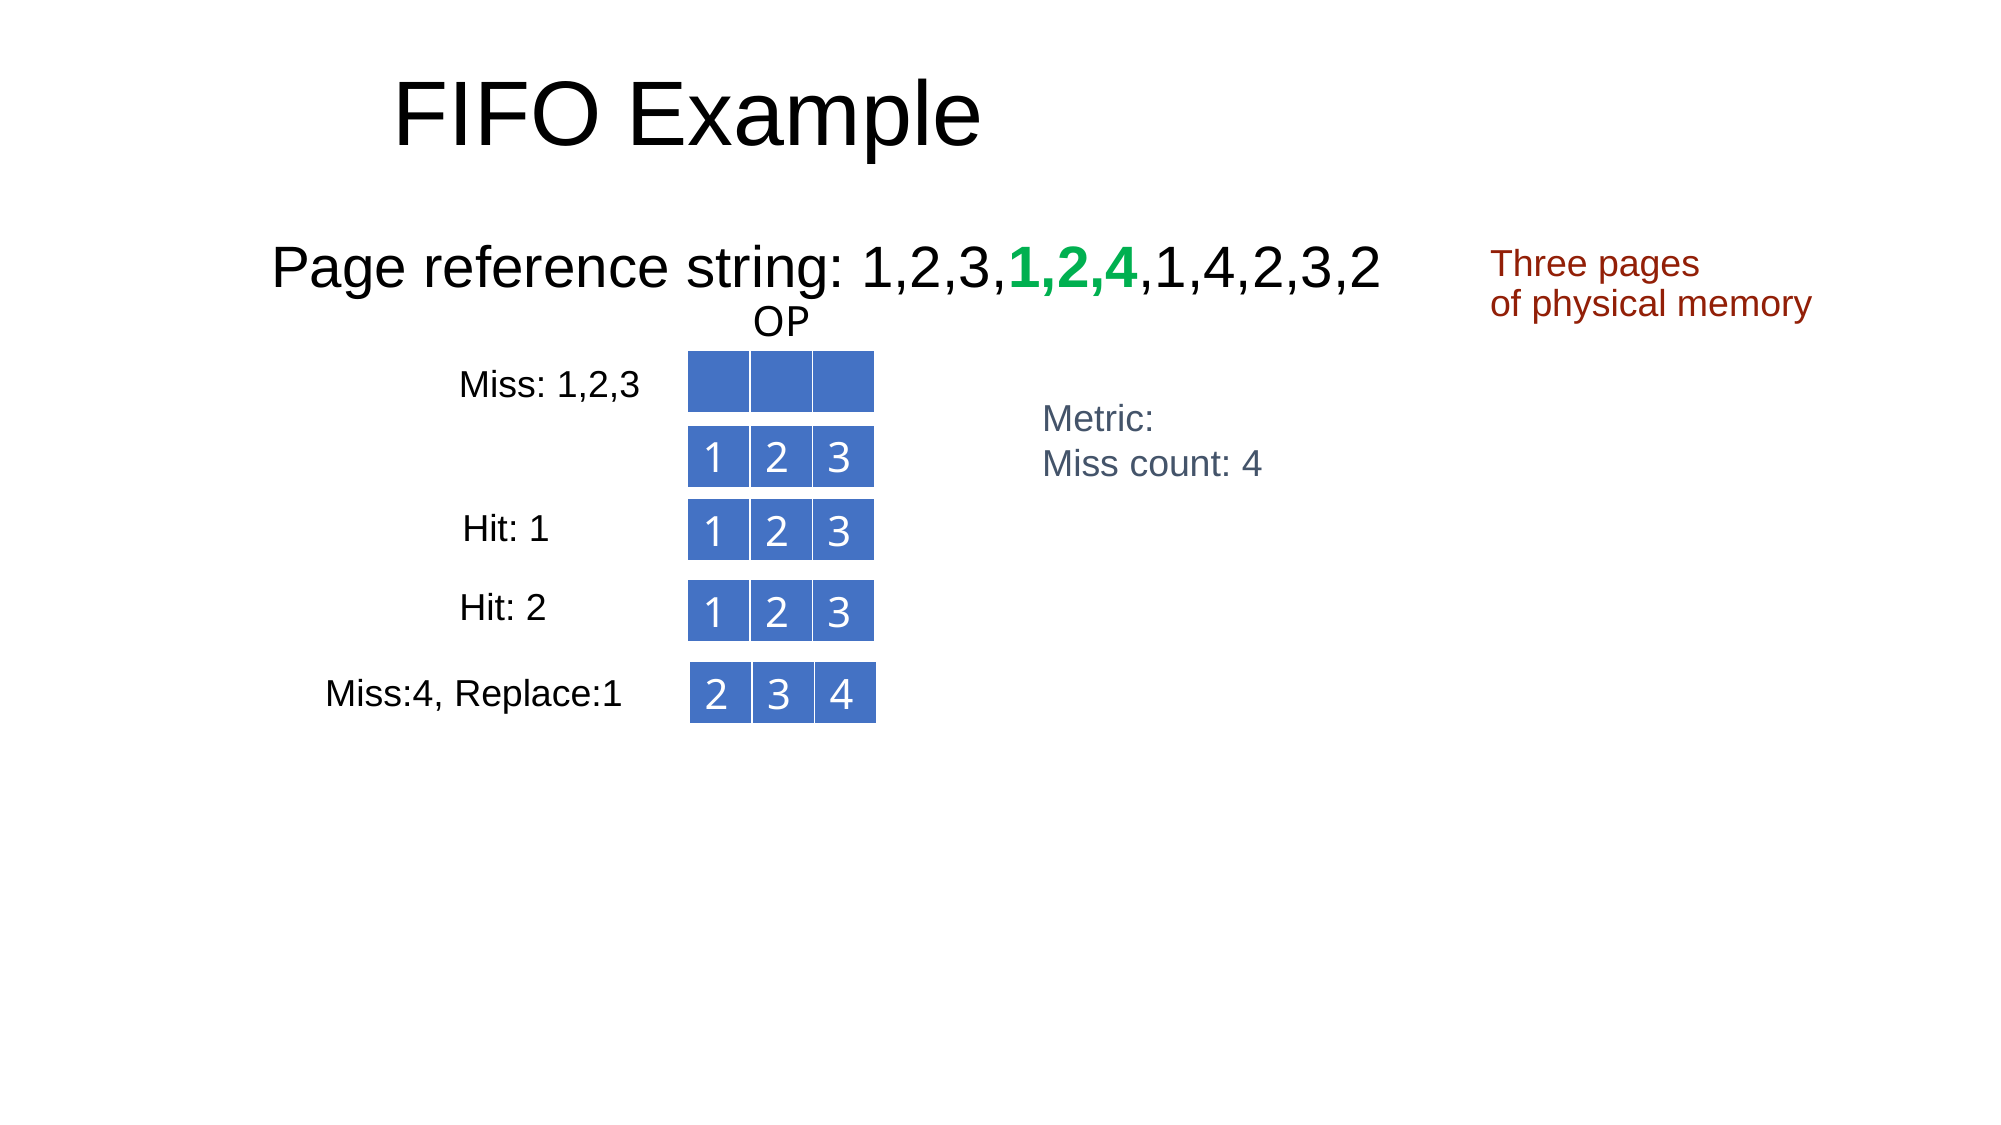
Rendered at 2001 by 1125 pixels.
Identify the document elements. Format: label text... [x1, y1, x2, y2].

text_box 1 [687, 498, 749, 561]
text_box [687, 349, 749, 413]
text_box [812, 349, 875, 413]
text_box 3 [752, 661, 814, 724]
text_box 2 [749, 498, 812, 561]
text_box Hit: 2 [307, 575, 688, 636]
text_box 3 [812, 424, 875, 488]
text_box Three pages of physical memory [1474, 236, 2000, 333]
text_box [749, 349, 812, 413]
text_box 2 [749, 424, 812, 488]
text_box Metric: Miss count: 4 [1027, 386, 1284, 492]
text_box Hit: 1 [310, 496, 691, 557]
text_box Miss: 1,2,3 [443, 352, 666, 413]
text_box Miss:4, Replace:1 [310, 661, 670, 722]
text_box 2 [689, 661, 752, 724]
text_box 3 [812, 498, 875, 561]
text_box 1 [687, 579, 749, 643]
title FIFO Example [377, 10, 1622, 221]
text_box 4 [814, 661, 877, 724]
list Page reference string: 1,2,3,1,2,4,1,4,2,3,2 [256, 229, 1644, 343]
text_box OPT [737, 287, 846, 349]
text_box 1 [687, 424, 749, 488]
text_box 2 [749, 579, 812, 643]
text_box 3 [812, 579, 875, 643]
